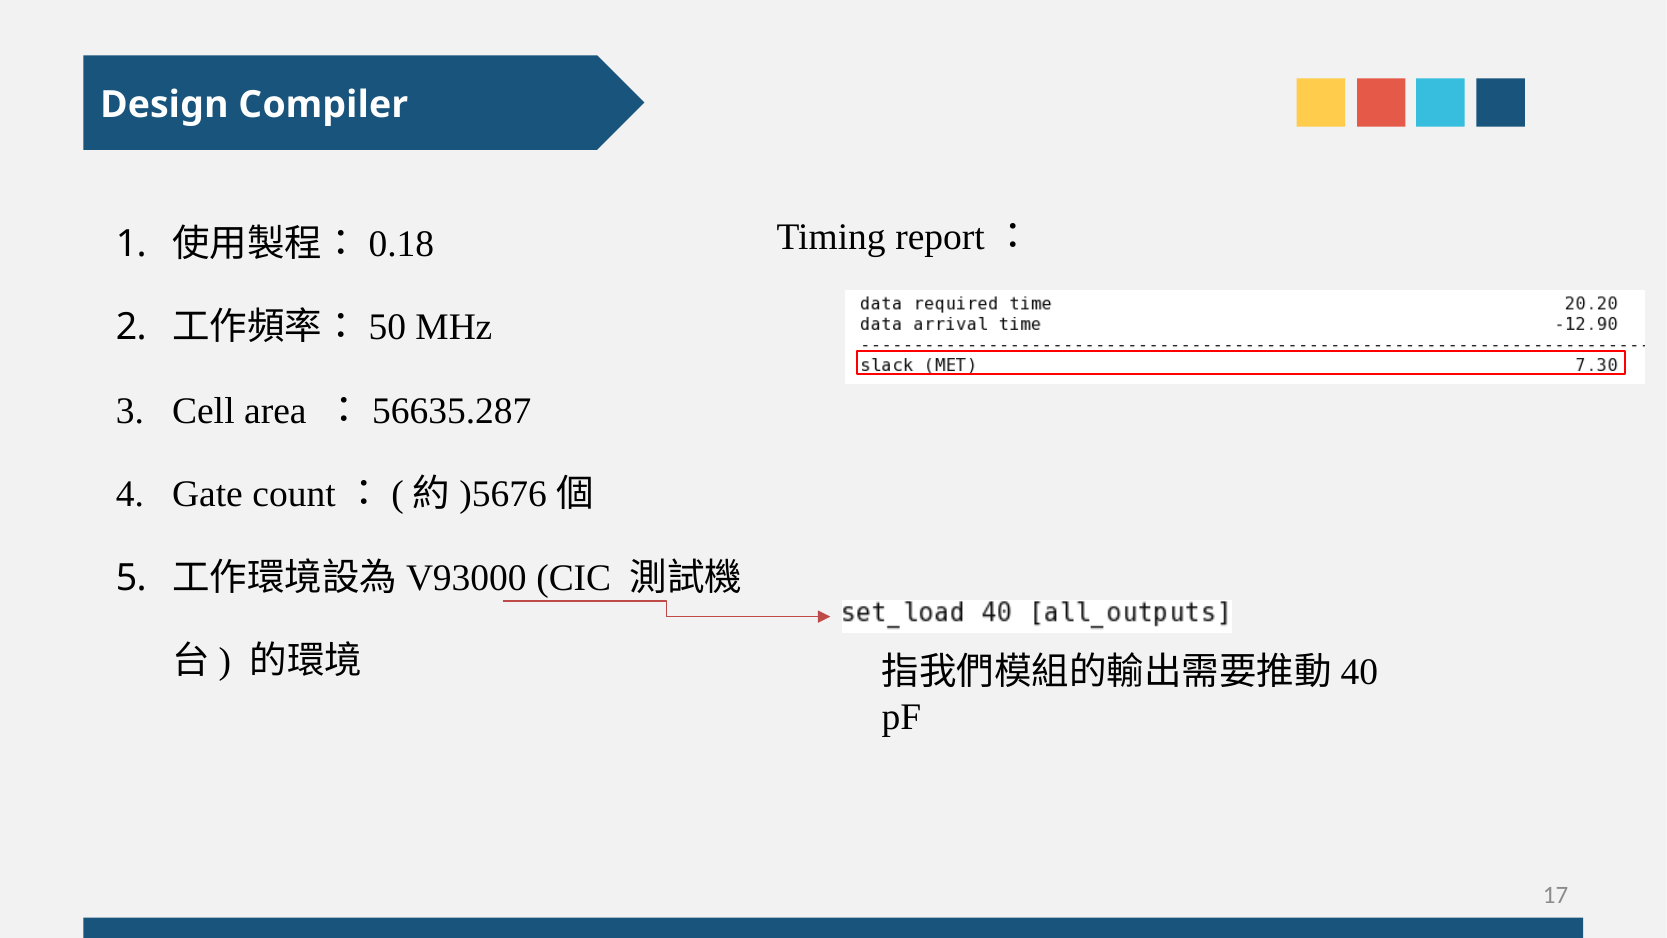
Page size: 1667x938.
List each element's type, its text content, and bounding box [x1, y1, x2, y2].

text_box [502, 600, 831, 617]
text_box 指我們模組的輸出需要推動40 pF [866, 639, 1438, 745]
text_box [1295, 76, 1347, 129]
text_box [81, 53, 647, 152]
picture [844, 290, 1646, 384]
text_box [1474, 76, 1527, 129]
picture [841, 600, 1232, 633]
text_box [81, 915, 1585, 938]
slide_number 17 [1194, 868, 1584, 919]
text_box Timing report： [761, 205, 1382, 265]
text_box [1355, 76, 1408, 129]
text_box [1414, 76, 1467, 129]
text_box Design Compiler [85, 72, 424, 132]
